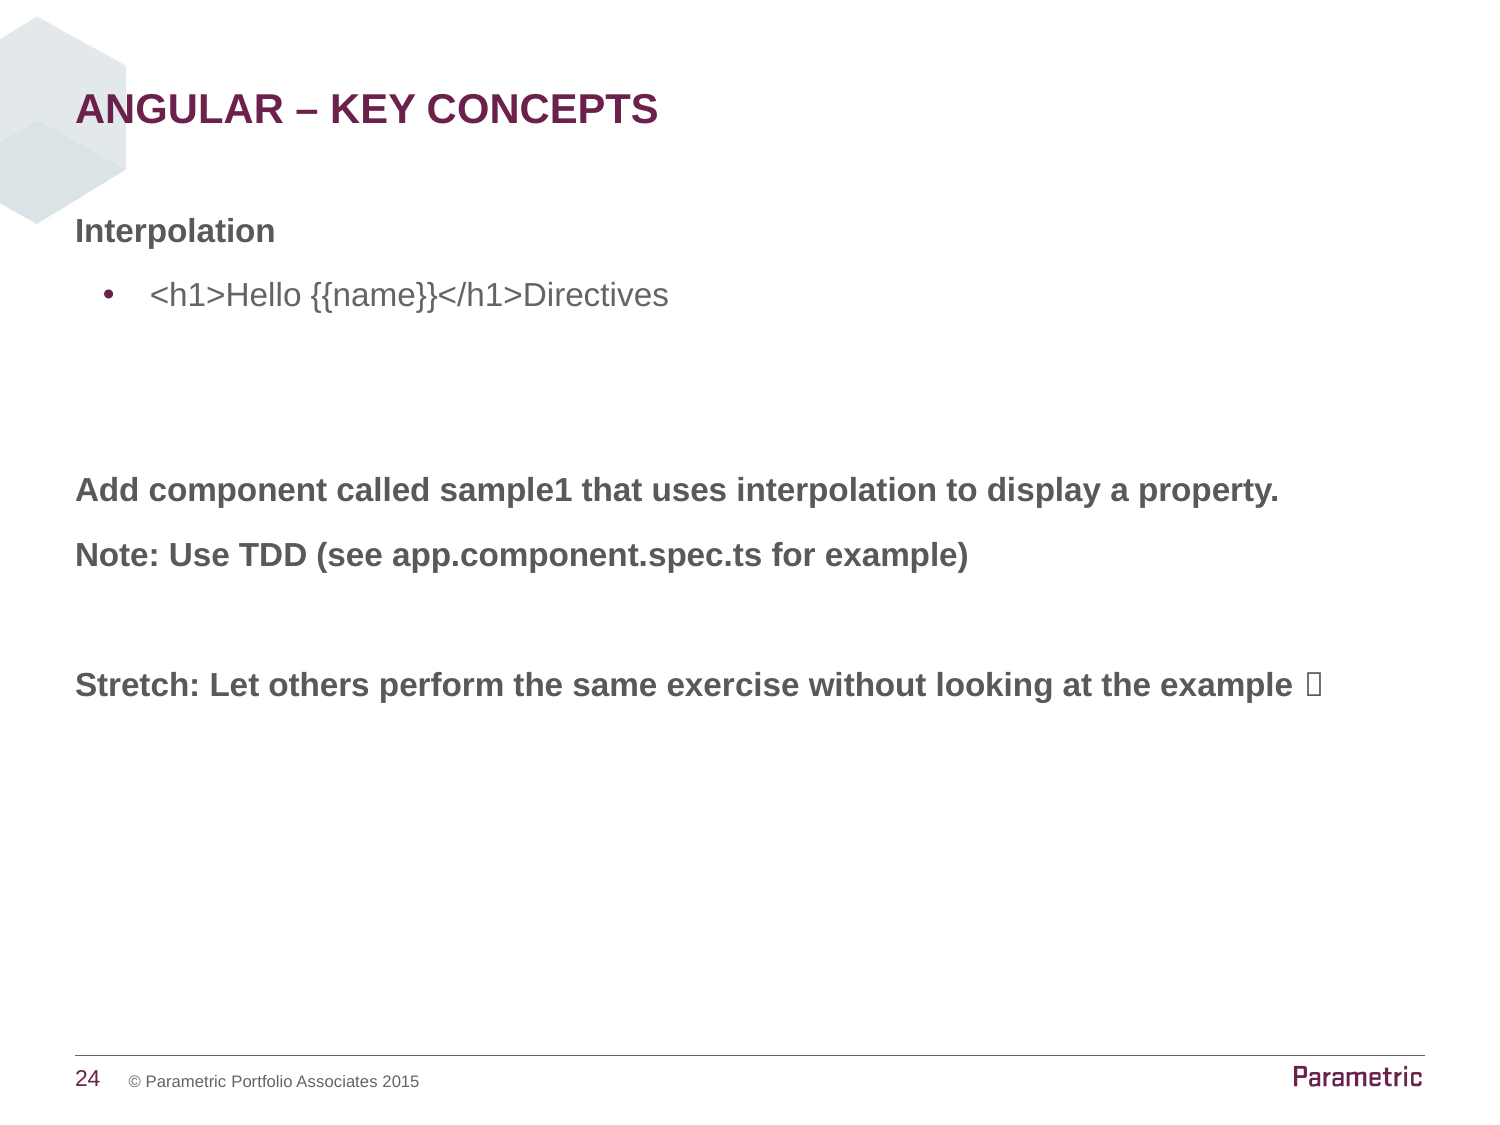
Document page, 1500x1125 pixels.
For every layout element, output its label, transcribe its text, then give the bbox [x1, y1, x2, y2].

list Interpolation <h1>Hello {{name}}</h1>Directives Add component called sample1 that uses interpolation to display a property. Note: Use TDD (see app.component.spec.ts for example) Stretch: Let others perform the same exercise without looking at the example  [75, 208, 1425, 921]
picture [1293, 1065, 1422, 1087]
picture [0, 16, 965, 741]
title Angular – Key Concepts [75, 14, 1425, 132]
